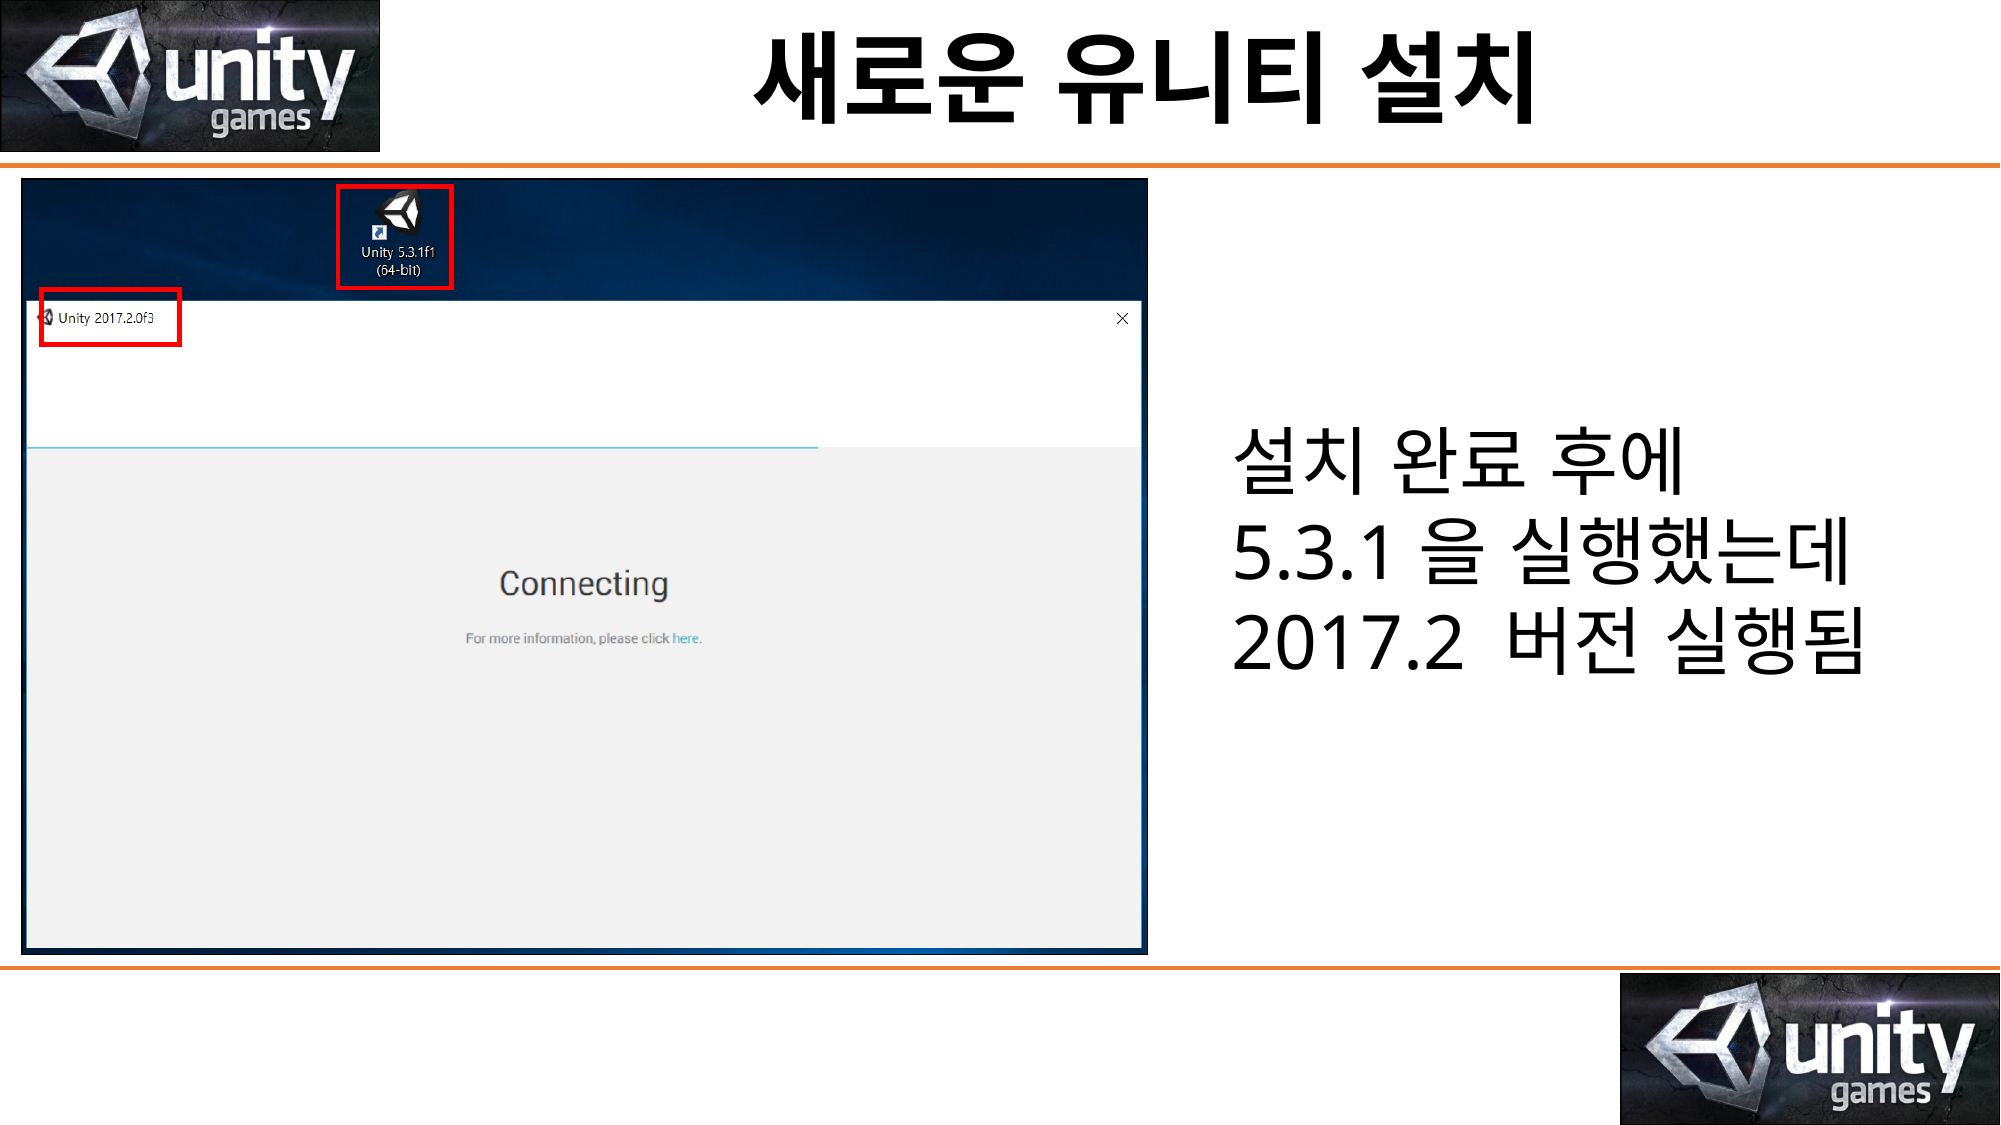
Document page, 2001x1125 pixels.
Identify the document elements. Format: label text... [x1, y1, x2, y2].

picture [21, 178, 1148, 956]
picture [1620, 973, 2000, 1125]
text_box 설치 완료 후에 5.3.1을 실행했는데 2017.2 버전 실행됨 [1217, 406, 2000, 692]
text_box 새로운 유니티 설치 [594, 21, 1701, 153]
picture [0, 0, 380, 152]
